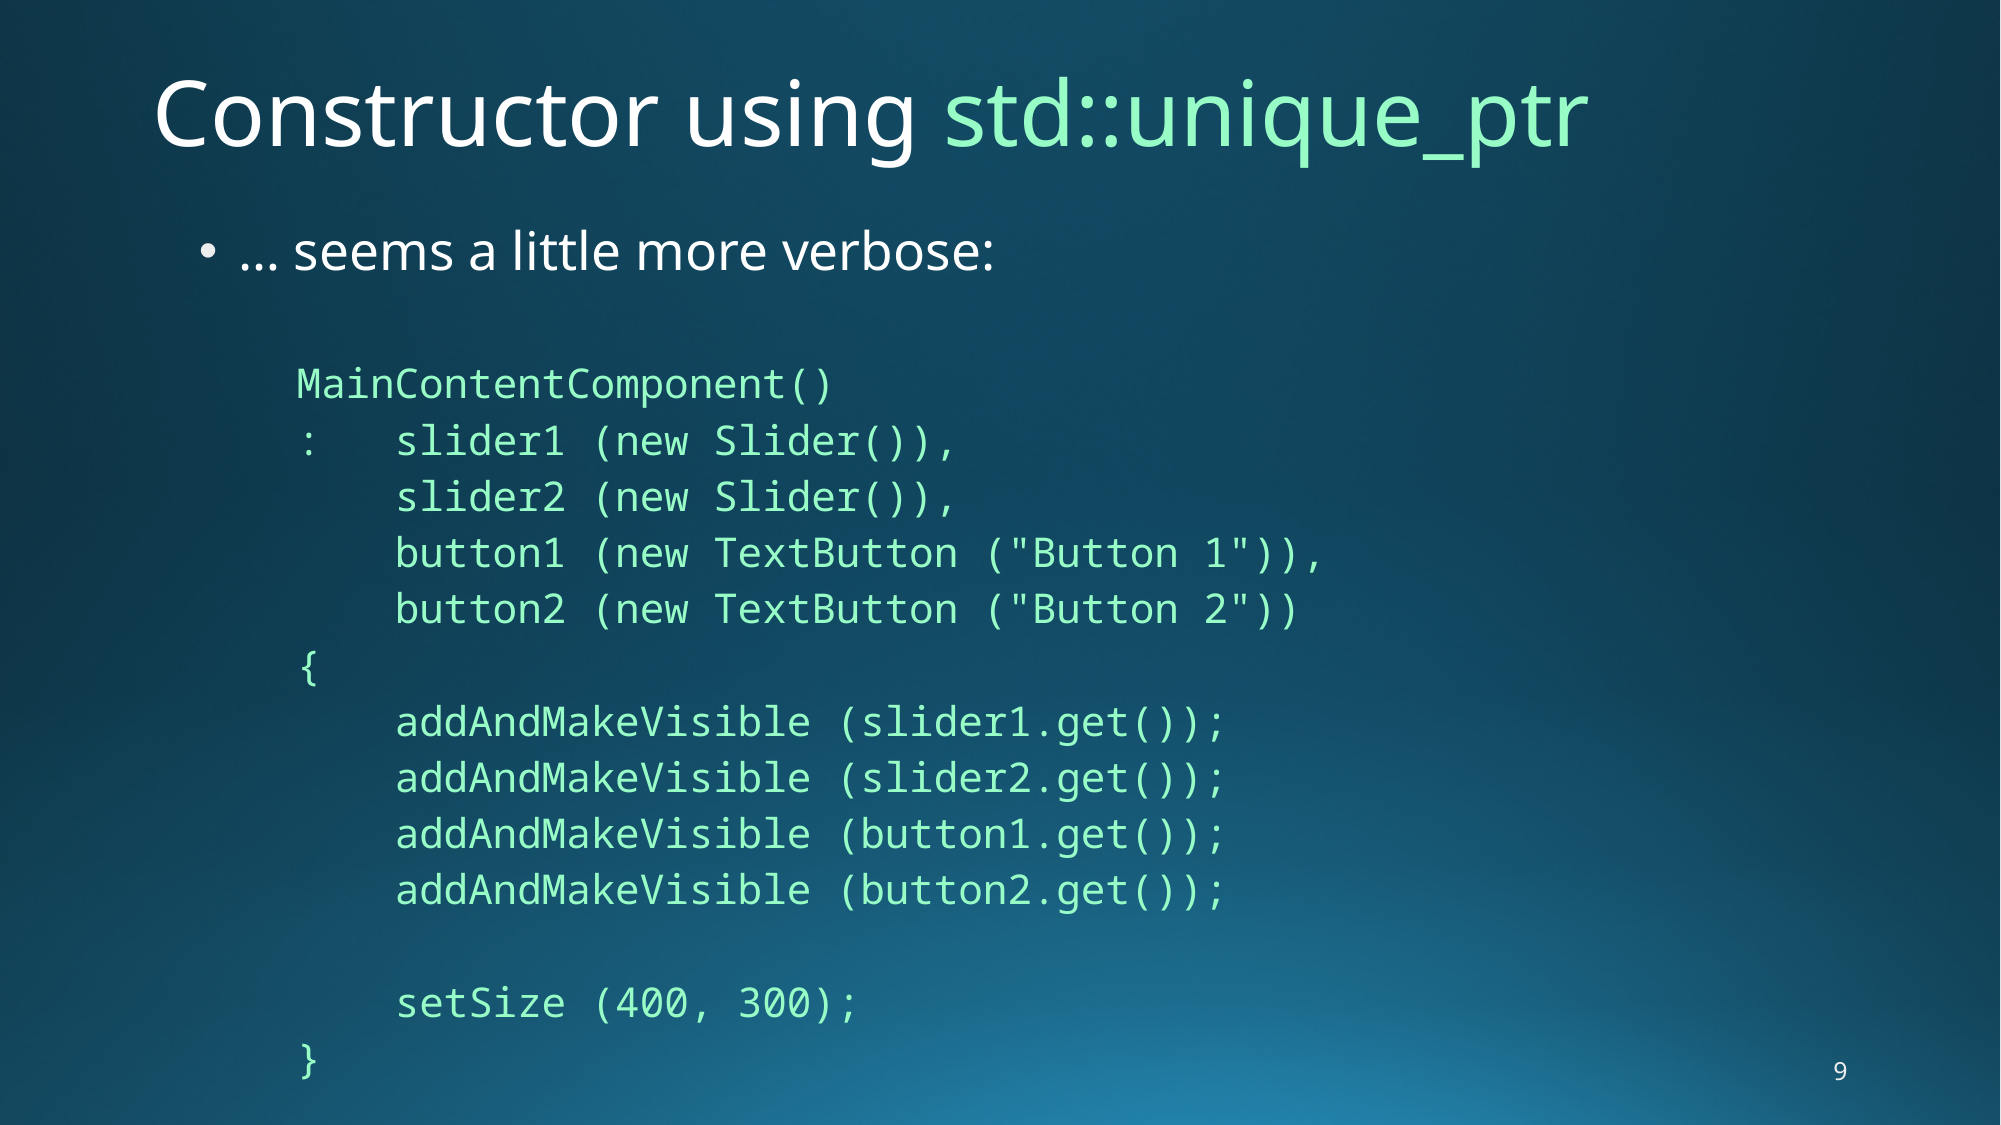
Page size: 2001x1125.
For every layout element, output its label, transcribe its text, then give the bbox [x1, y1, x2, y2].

picture [0, 0, 2001, 1125]
list … seems a little more verbose: MainContentComponent() : slider1 (new Slider()), slider2 (new Slider()), button1 (new TextButton ("Button 1")), button2 (new TextButton ("Button 2")) { addAndMakeVisible (slider1.get()); addAndMakeVisible (slider2.get()); addAndMakeVisible (button1.get()); addAndMakeVisible (button2.get()); setSize (400, 300); } [183, 217, 1863, 1093]
slide_number 9 [1412, 1042, 1863, 1103]
title Constructor using std::unique_ptr [137, 59, 1863, 175]
